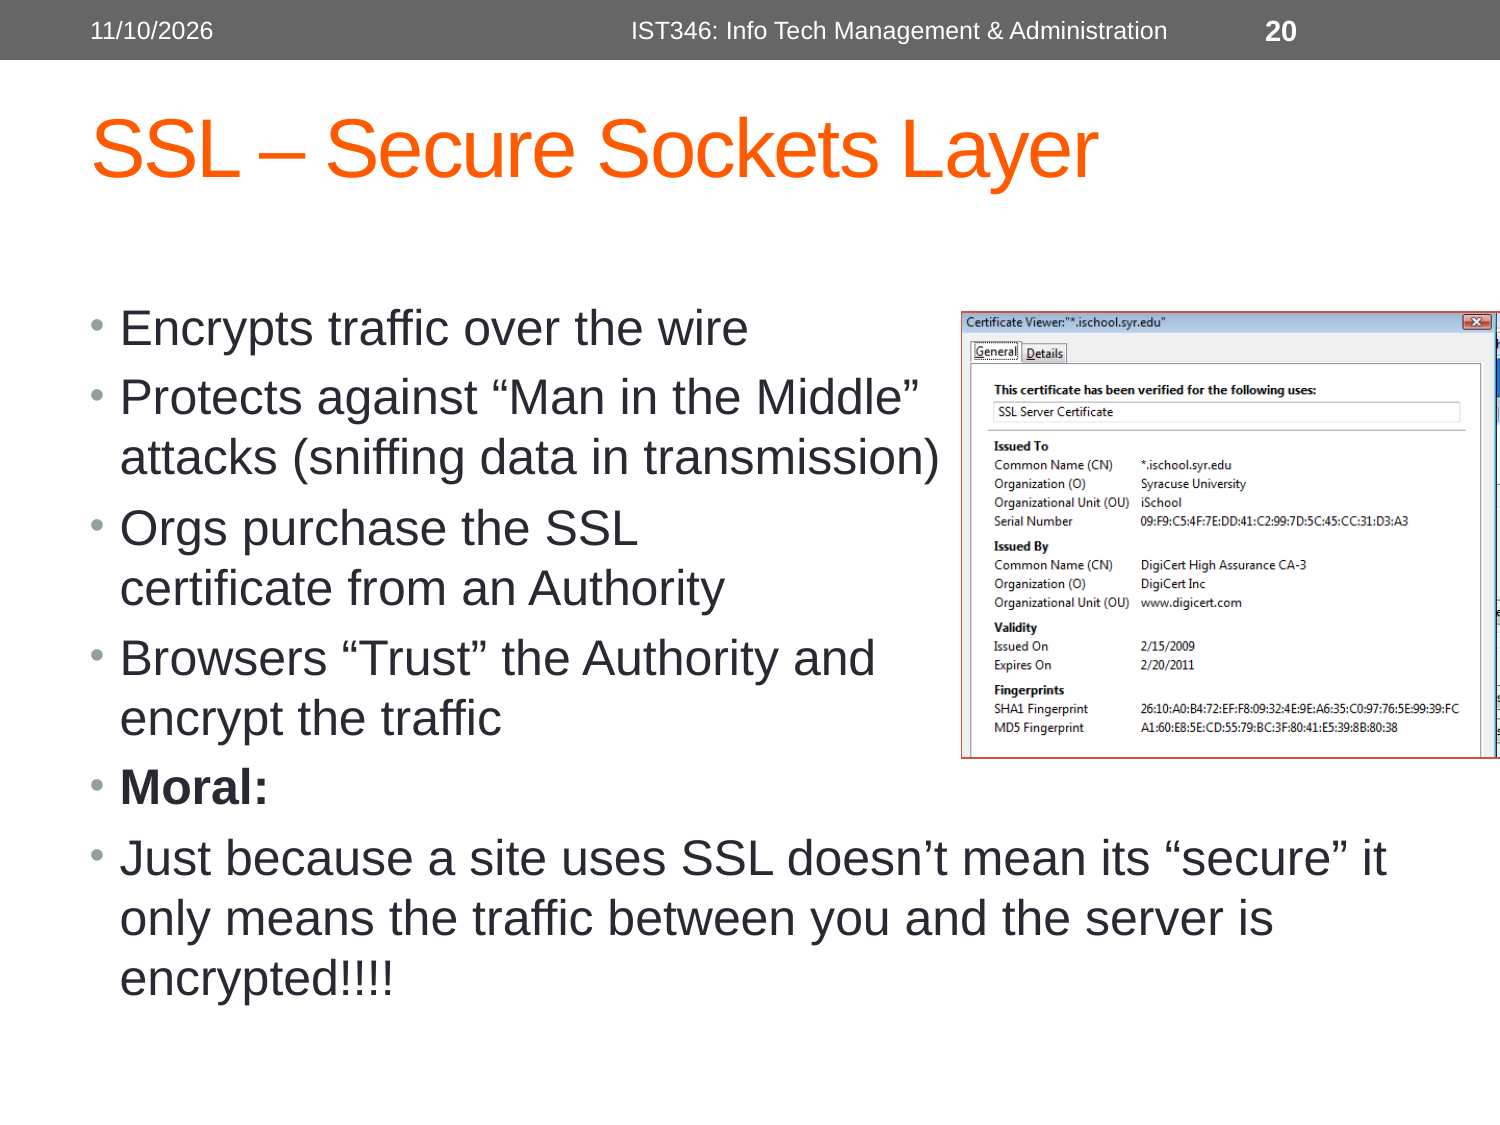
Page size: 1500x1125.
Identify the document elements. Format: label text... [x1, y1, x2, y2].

title SSL – Secure Sockets Layer [75, 75, 1425, 213]
slide_number 20 [1250, 3, 1425, 57]
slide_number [75, 3, 550, 57]
footer IST346: Info Tech Management & Administration [562, 3, 1238, 57]
picture [962, 312, 1500, 758]
list Encrypts traffic over the wire Protects against “Man in the Middle” attacks (sniffing data in transmission) Orgs purchase the SSL certificate from an Authority Browsers “Trust” the Authority and encrypt the traffic Moral: Just because a site uses SSL doesn’t mean its “secure” it only means the traffic between you and the server is encrypted!!!! [74, 287, 1425, 1088]
